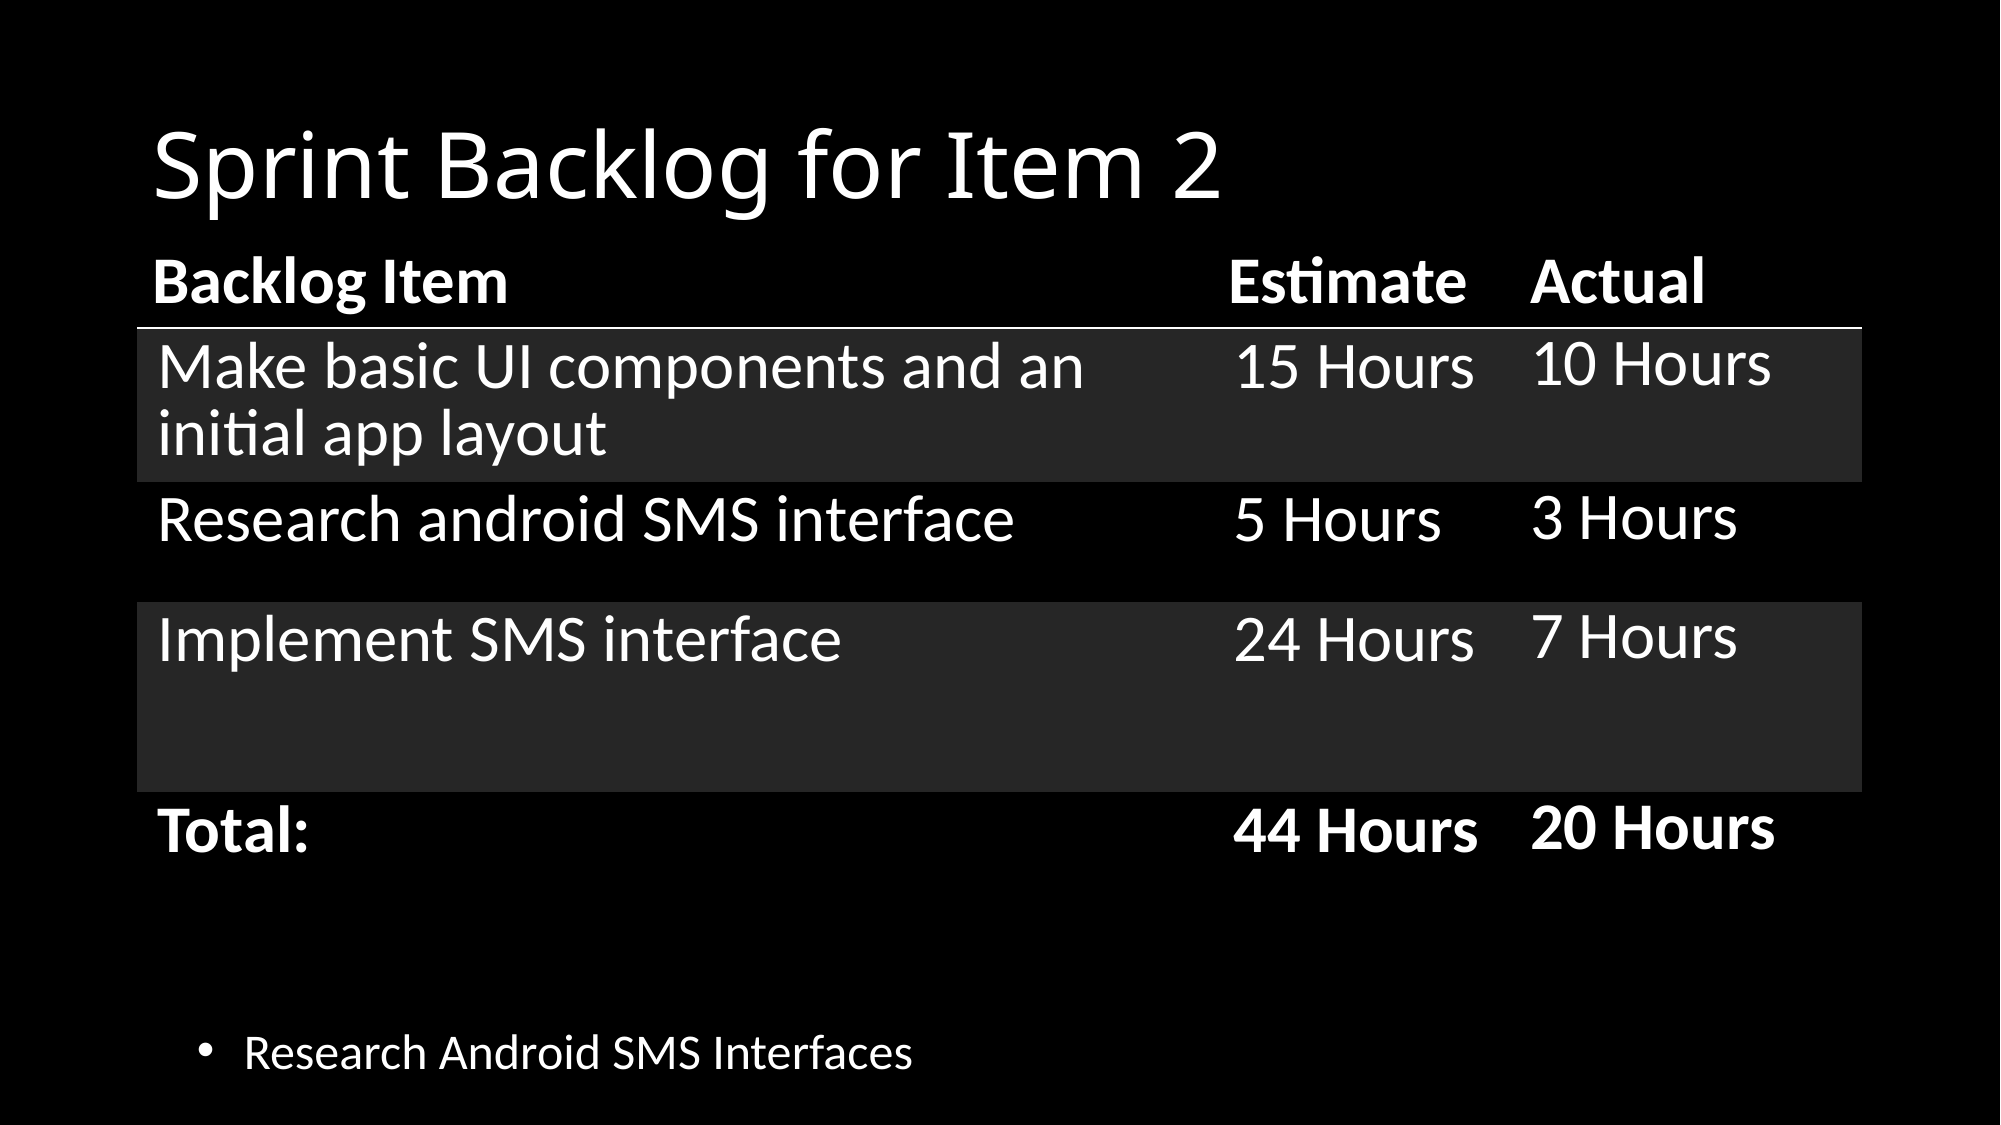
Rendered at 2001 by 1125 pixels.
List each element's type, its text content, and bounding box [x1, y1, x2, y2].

table_header Actual [1515, 246, 1862, 327]
table_header Estimate [1213, 246, 1515, 327]
table_cell 3 Hours [1515, 482, 1862, 602]
text_box Research Android SMS Interfaces [181, 1012, 1613, 1087]
table_cell 24 Hours [1213, 602, 1515, 792]
table_cell 44 Hours [1213, 792, 1515, 965]
table_cell 15 Hours [1213, 329, 1515, 482]
table_cell Total: [137, 792, 1213, 965]
table_cell 7 Hours [1515, 602, 1862, 792]
table_cell 20 Hours [1515, 792, 1862, 965]
table_cell Research android SMS interface [137, 482, 1213, 602]
table_cell Implement SMS interface [137, 602, 1213, 792]
table_cell 10 Hours [1515, 329, 1862, 482]
table_header Backlog Item [137, 246, 1213, 327]
title Sprint Backlog for Item 2 [137, 59, 1863, 278]
table_cell Make basic UI components and an initial app layout [137, 329, 1213, 482]
table_cell 5 Hours [1213, 482, 1515, 602]
